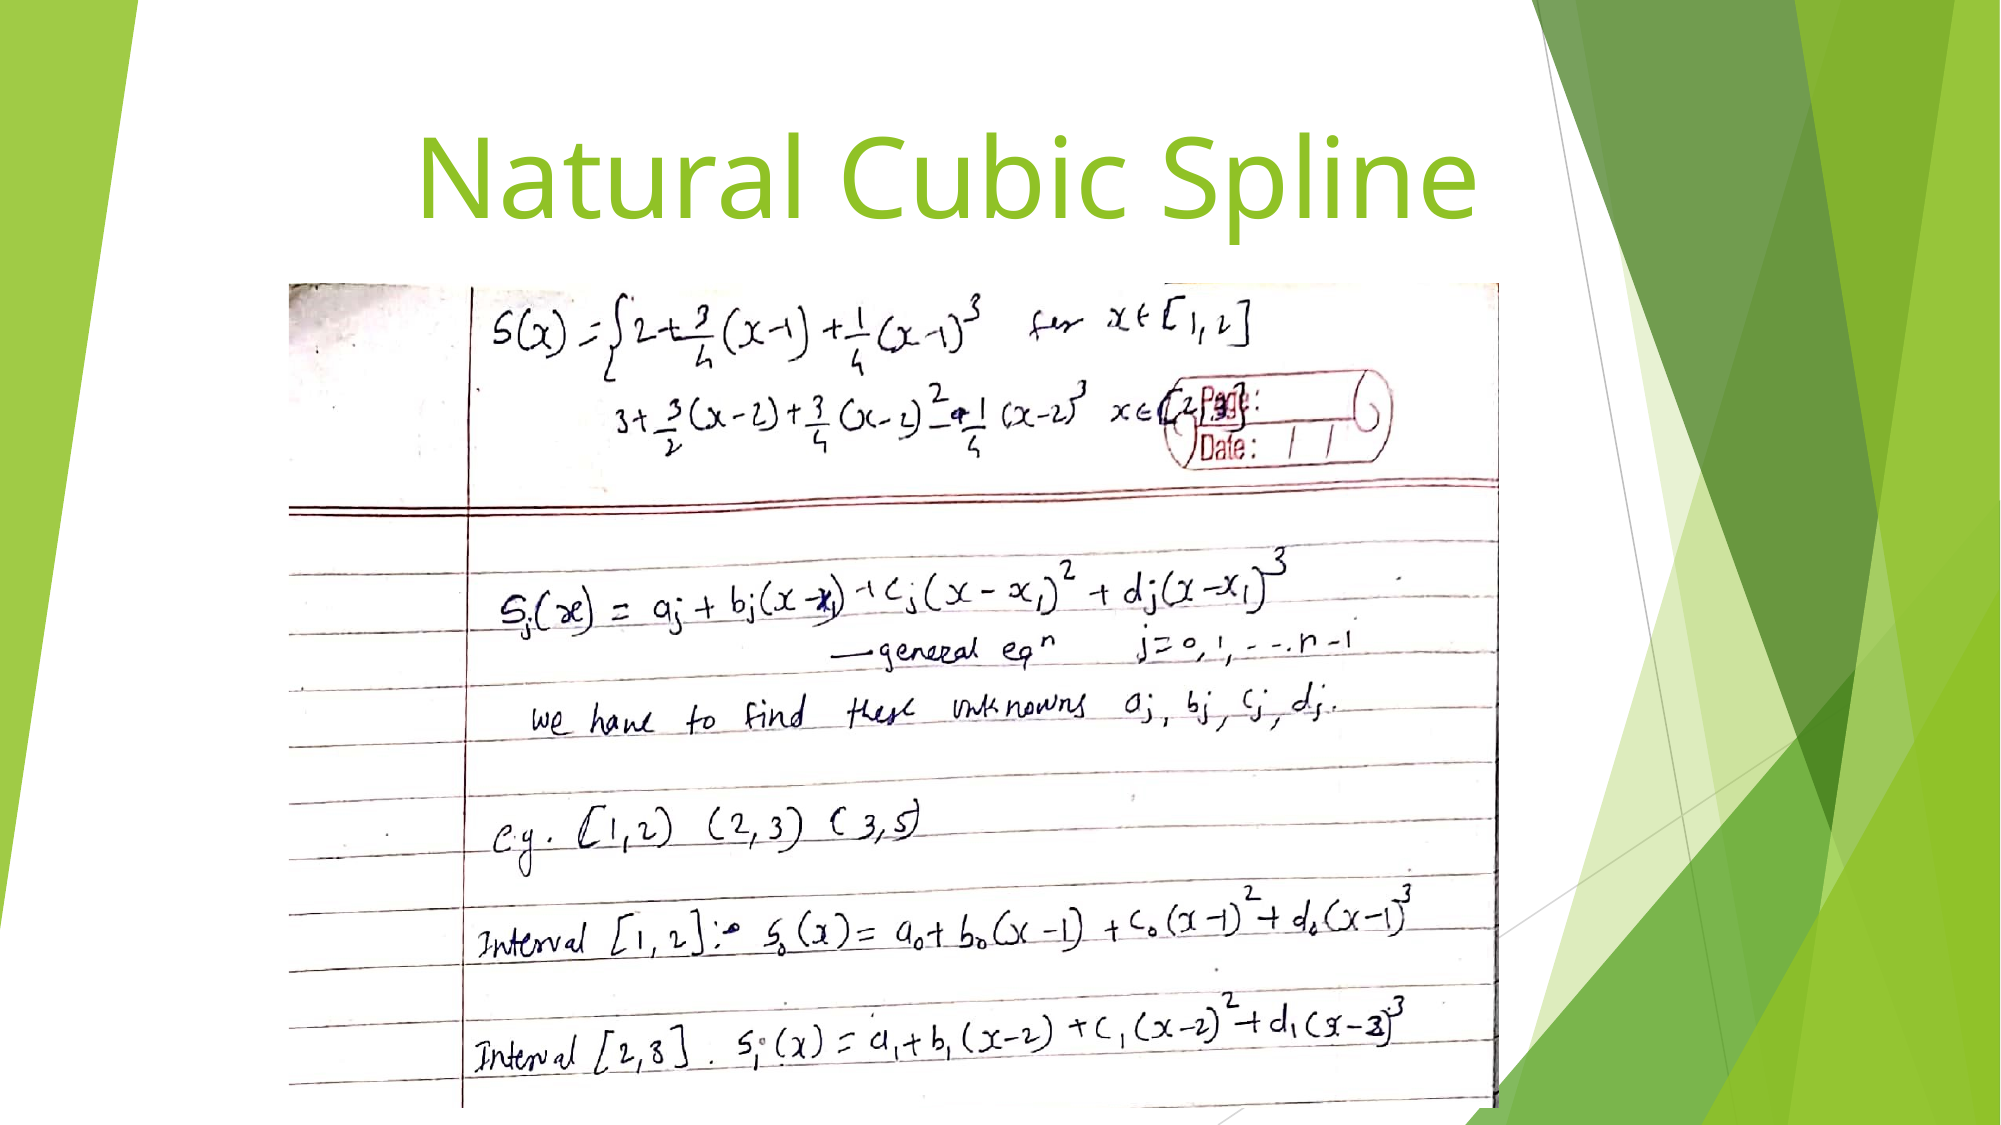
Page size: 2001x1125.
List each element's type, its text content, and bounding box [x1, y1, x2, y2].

title Natural Cubic Spline [222, 0, 1497, 249]
picture [288, 282, 1546, 1108]
